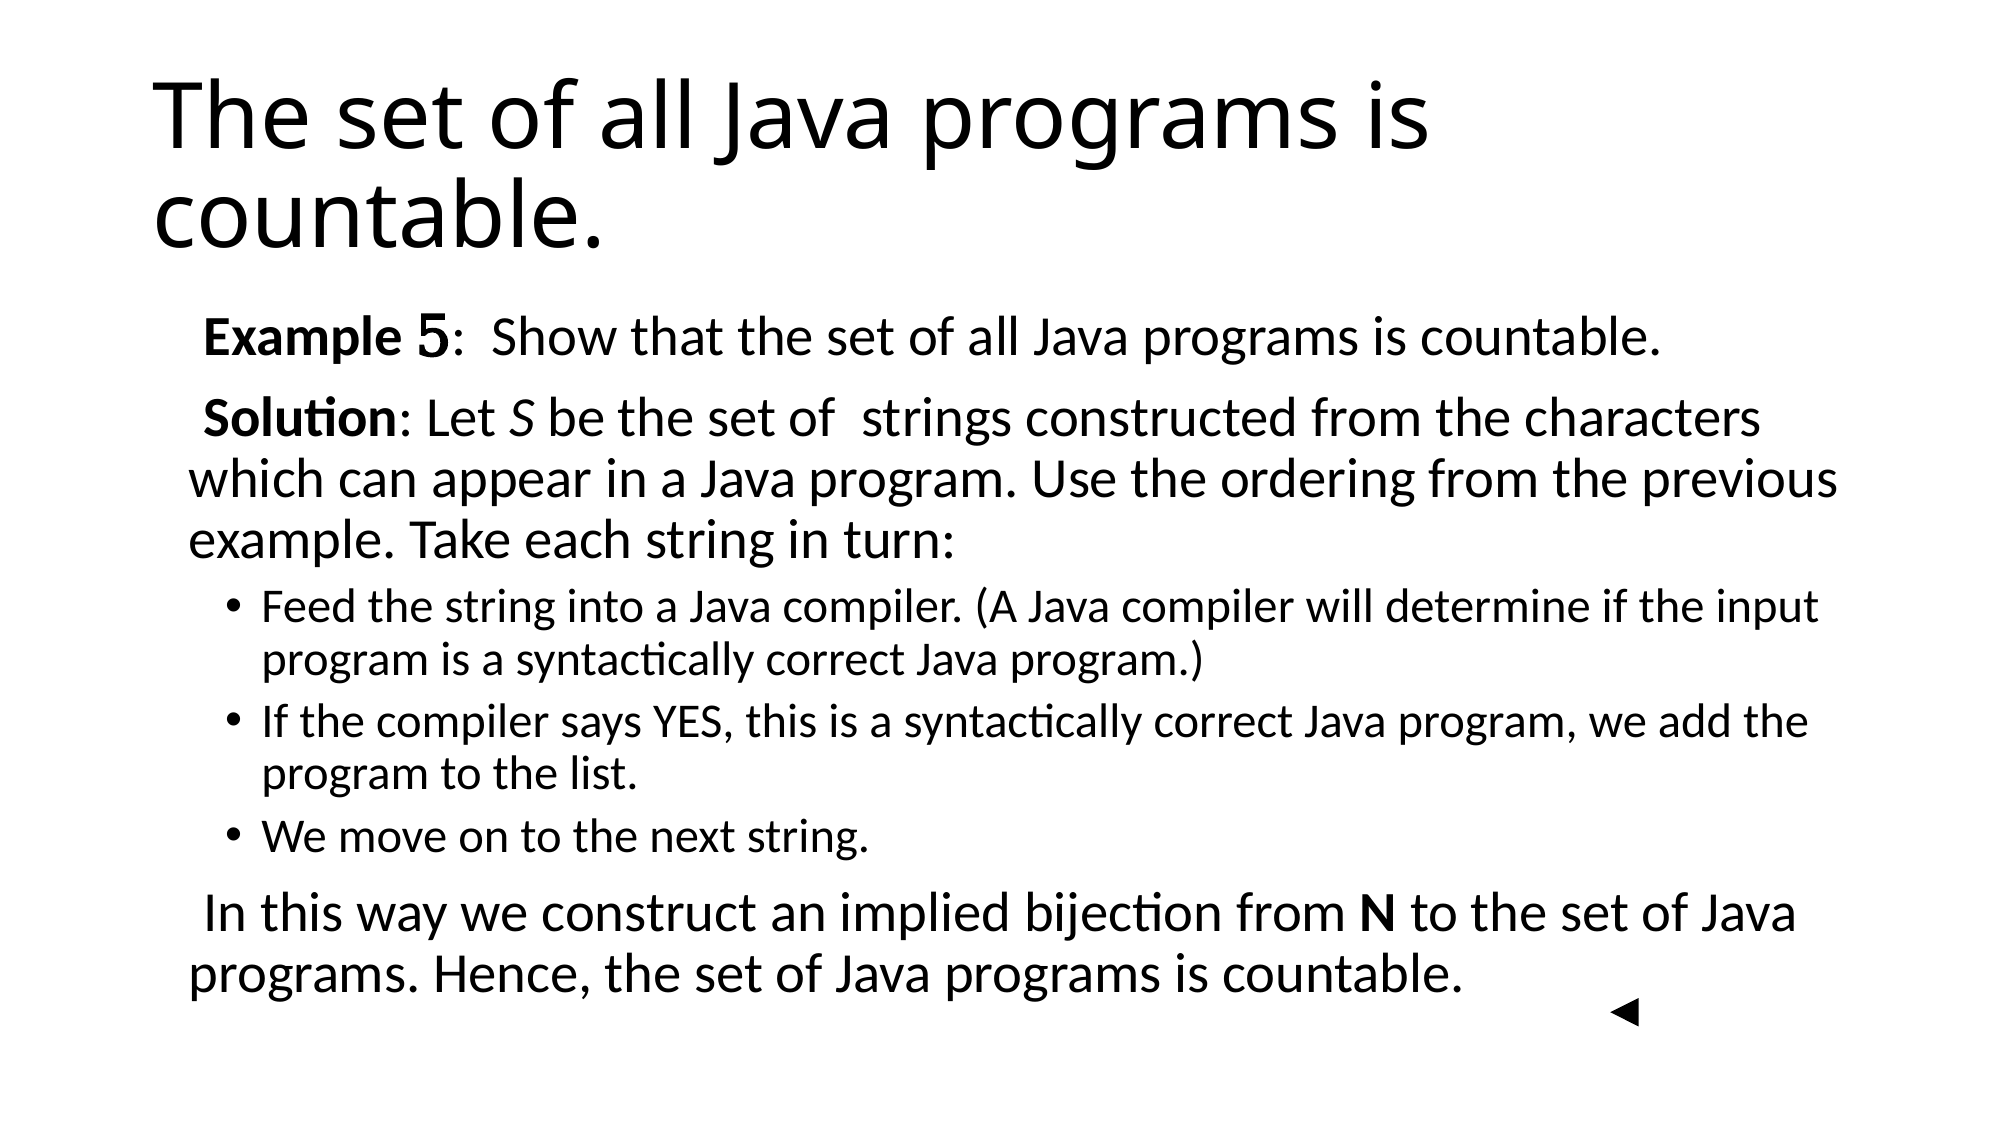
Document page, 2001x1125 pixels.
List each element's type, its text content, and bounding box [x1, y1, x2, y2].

list Example 5: Show that the set of all Java programs is countable. Solution: Let S be the set of strings constructed from the characters which can appear in a Java program. Use the ordering from the previous example. Take each string in turn: Feed the string into a Java compiler. (A Java compiler will determine if the input program is a syntactically correct Java program.) If the compiler says YES, this is a syntactically correct Java program, we add the program to the list. We move on to the next string. In this way we construct an implied bijection from N to the set of Java programs. Hence, the set of Java programs is countable. [137, 299, 1863, 1014]
text_box [1610, 998, 1639, 1027]
title The set of all Java programs is countable. [137, 59, 1863, 278]
